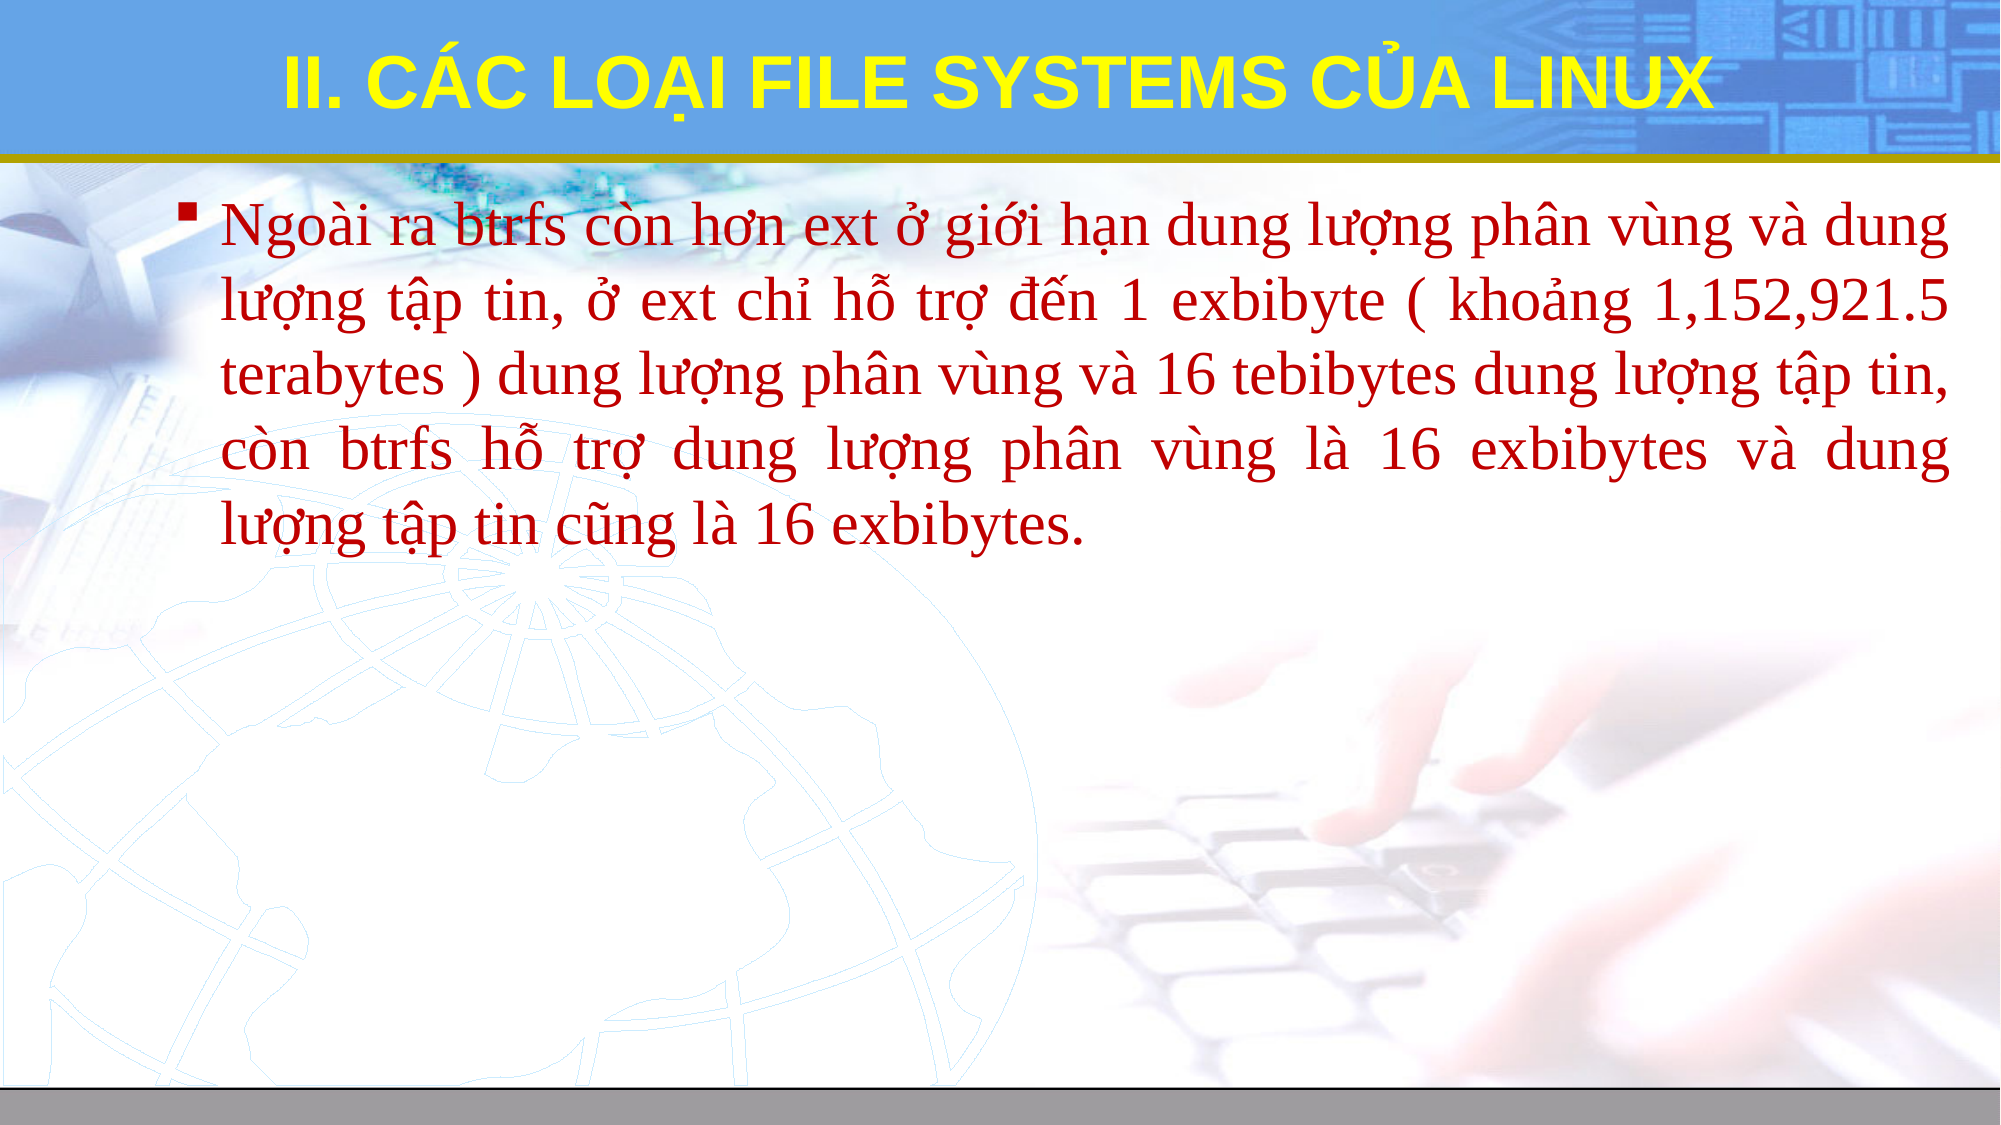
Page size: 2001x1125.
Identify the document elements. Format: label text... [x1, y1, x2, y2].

list Ngoài ra btrfs còn hơn ext ở giới hạn dung lượng phân vùng và dung lượng tập tin, ở ext chỉ hỗ trợ đến 1 exbibyte ( khoảng 1,152,921.5 terabytes ) dung lượng phân vùng và 16 tebibytes dung lượng tập tin, còn btrfs hỗ trợ dung lượng phân vùng là 16 exbibytes và dung lượng tập tin cũng là 16 exbibytes. [83, 174, 1967, 1075]
picture [0, 0, 2001, 1125]
title II. CÁC LOẠI FILE SYSTEMS CỦA LINUX [0, 9, 2000, 148]
